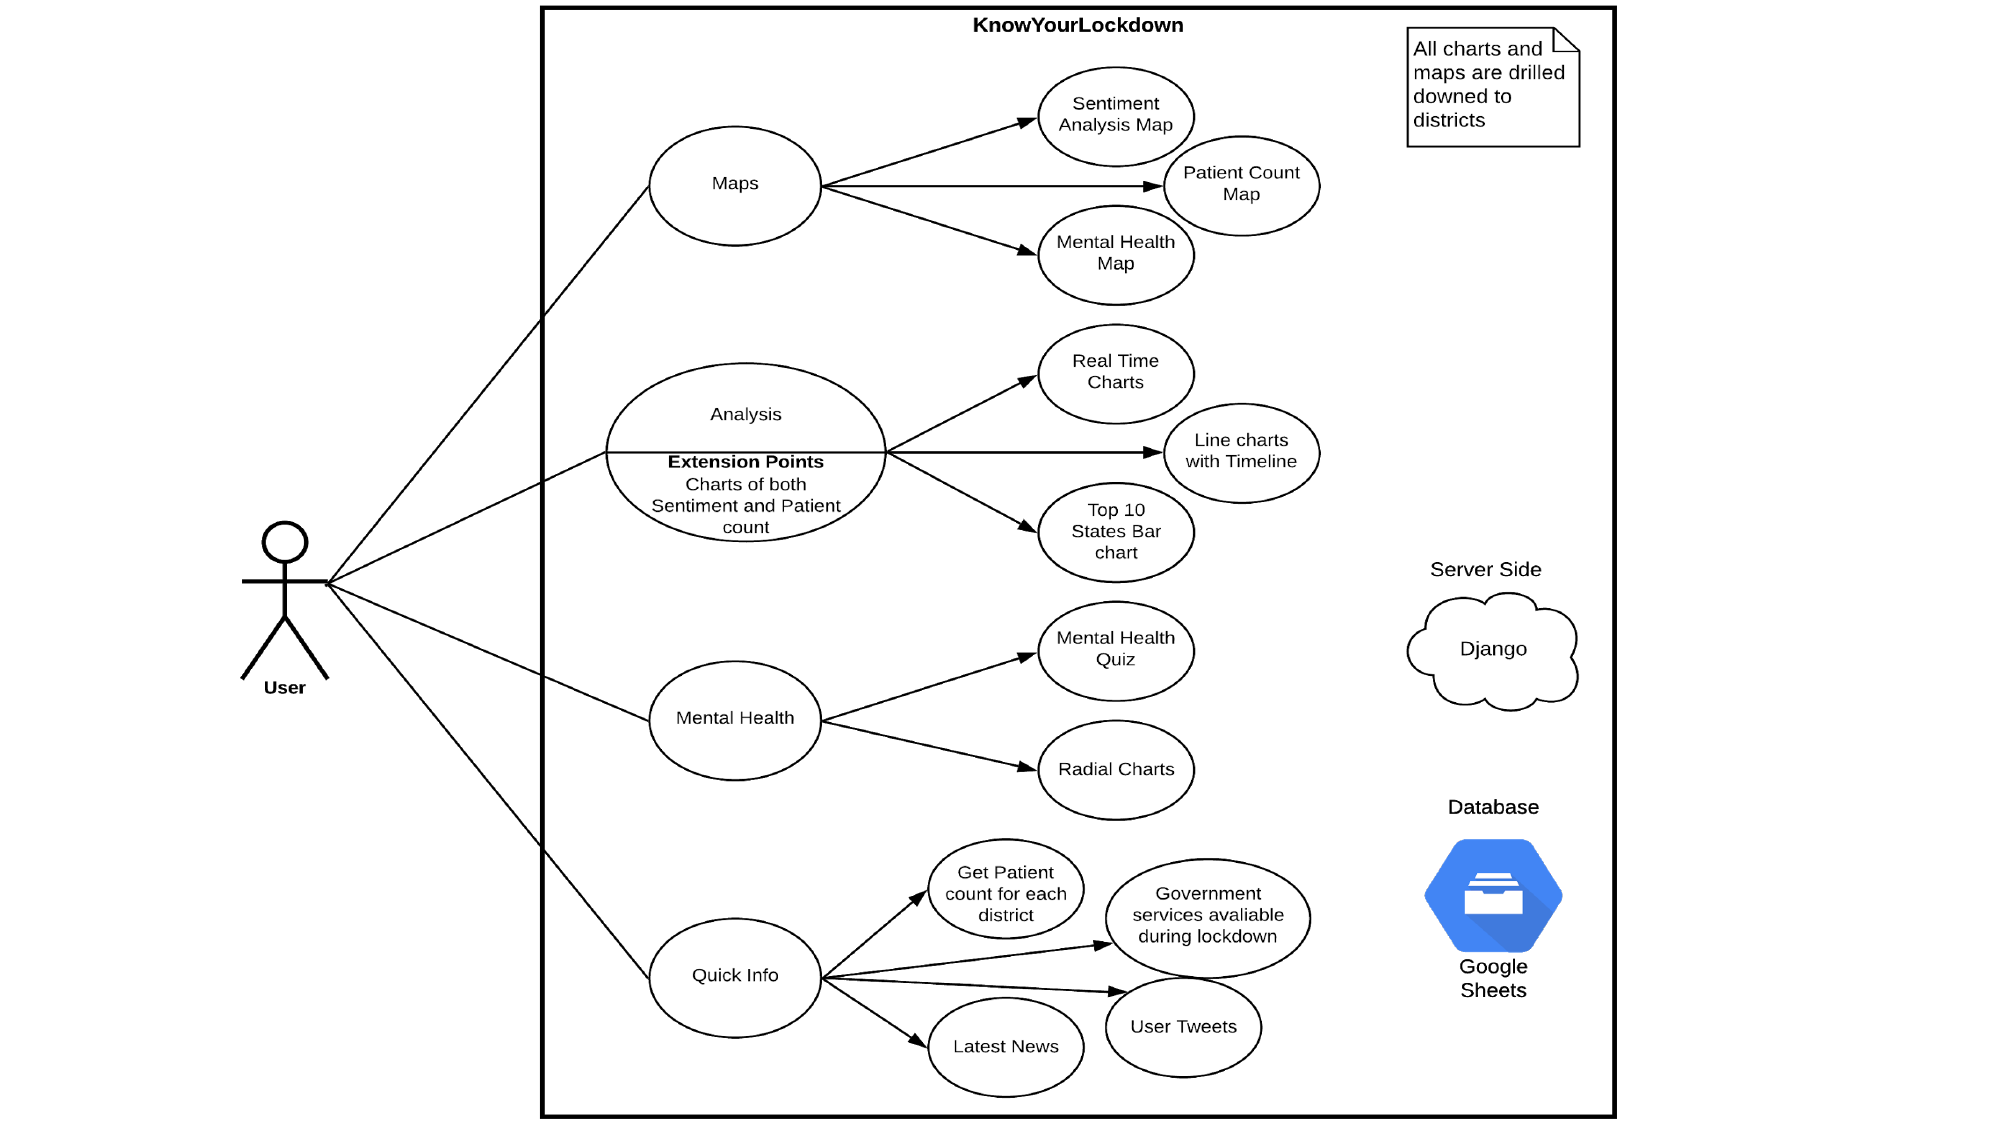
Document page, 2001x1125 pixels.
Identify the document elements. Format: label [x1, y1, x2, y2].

picture [113, 0, 1666, 1125]
